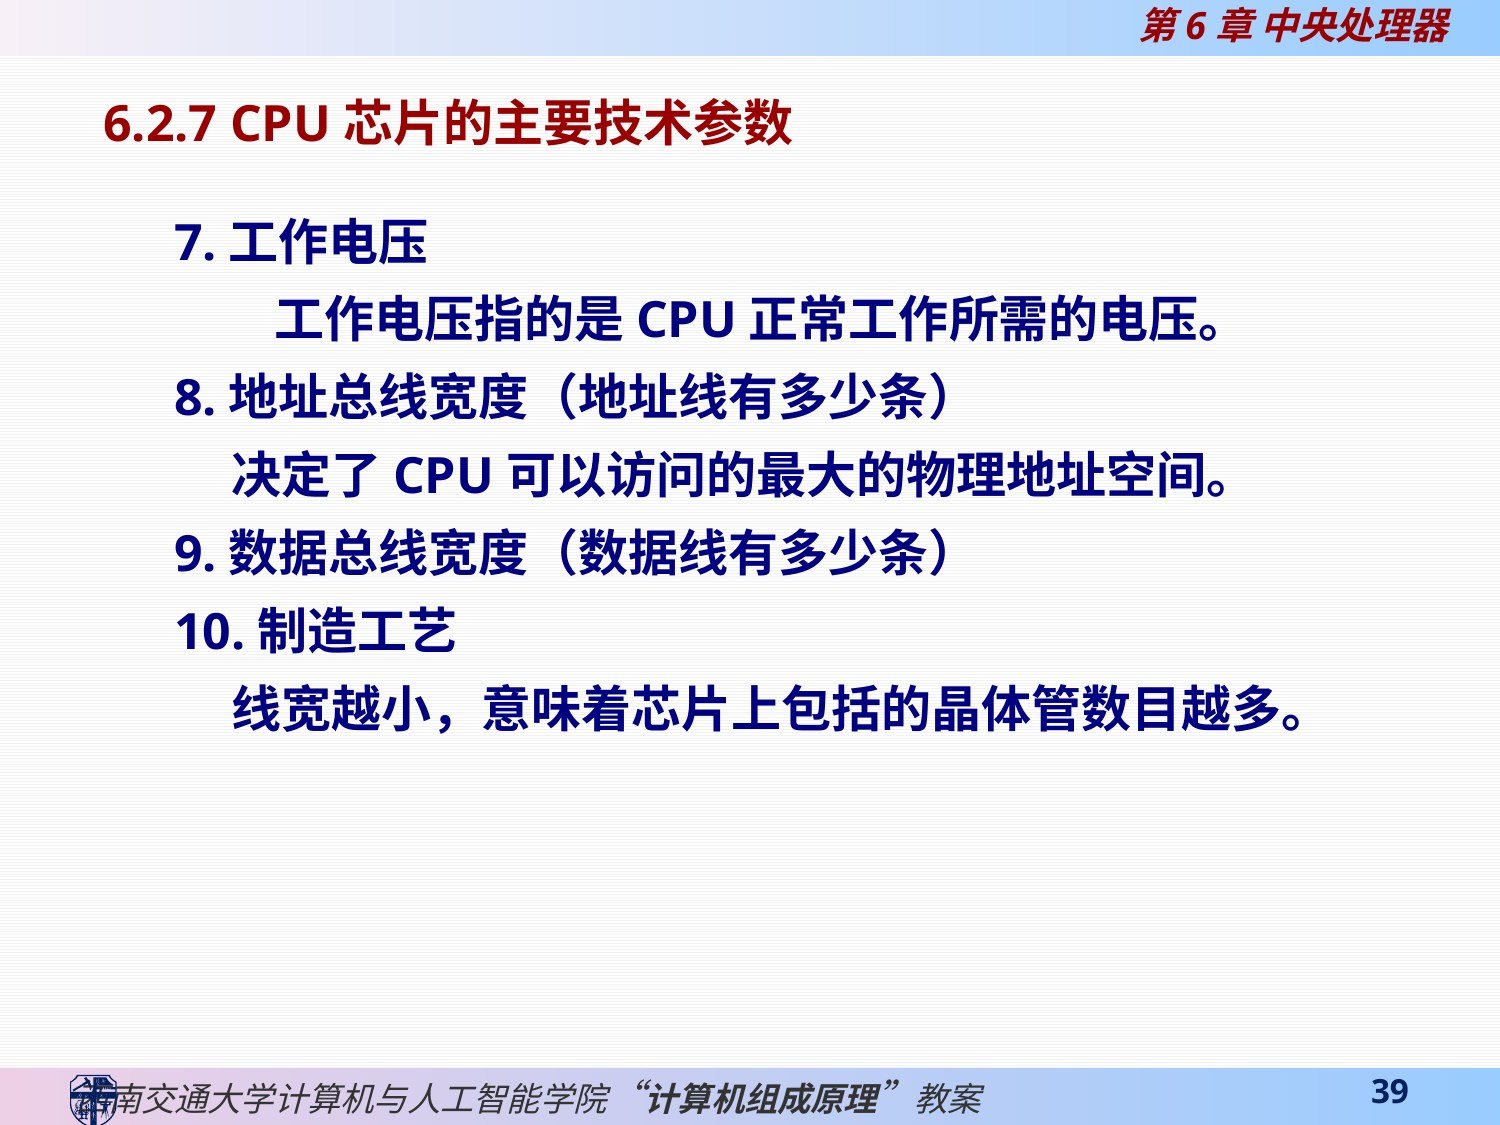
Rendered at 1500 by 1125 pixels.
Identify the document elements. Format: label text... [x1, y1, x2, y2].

text_box 6.2.7 CPU芯片的主要技术参数 [88, 84, 945, 159]
text_box 7.工作电压 工作电压指的是CPU正常工作所需的电压。 8.地址总线宽度（地址线有多少条） 决定了CPU可以访问的最大的物理地址空间。 9.数据总线宽度（数据线有多少条） 10.制造工艺 线宽越小，意味着芯片上包括的晶体管数目越多。 [159, 184, 1435, 745]
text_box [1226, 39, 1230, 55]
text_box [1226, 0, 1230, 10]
